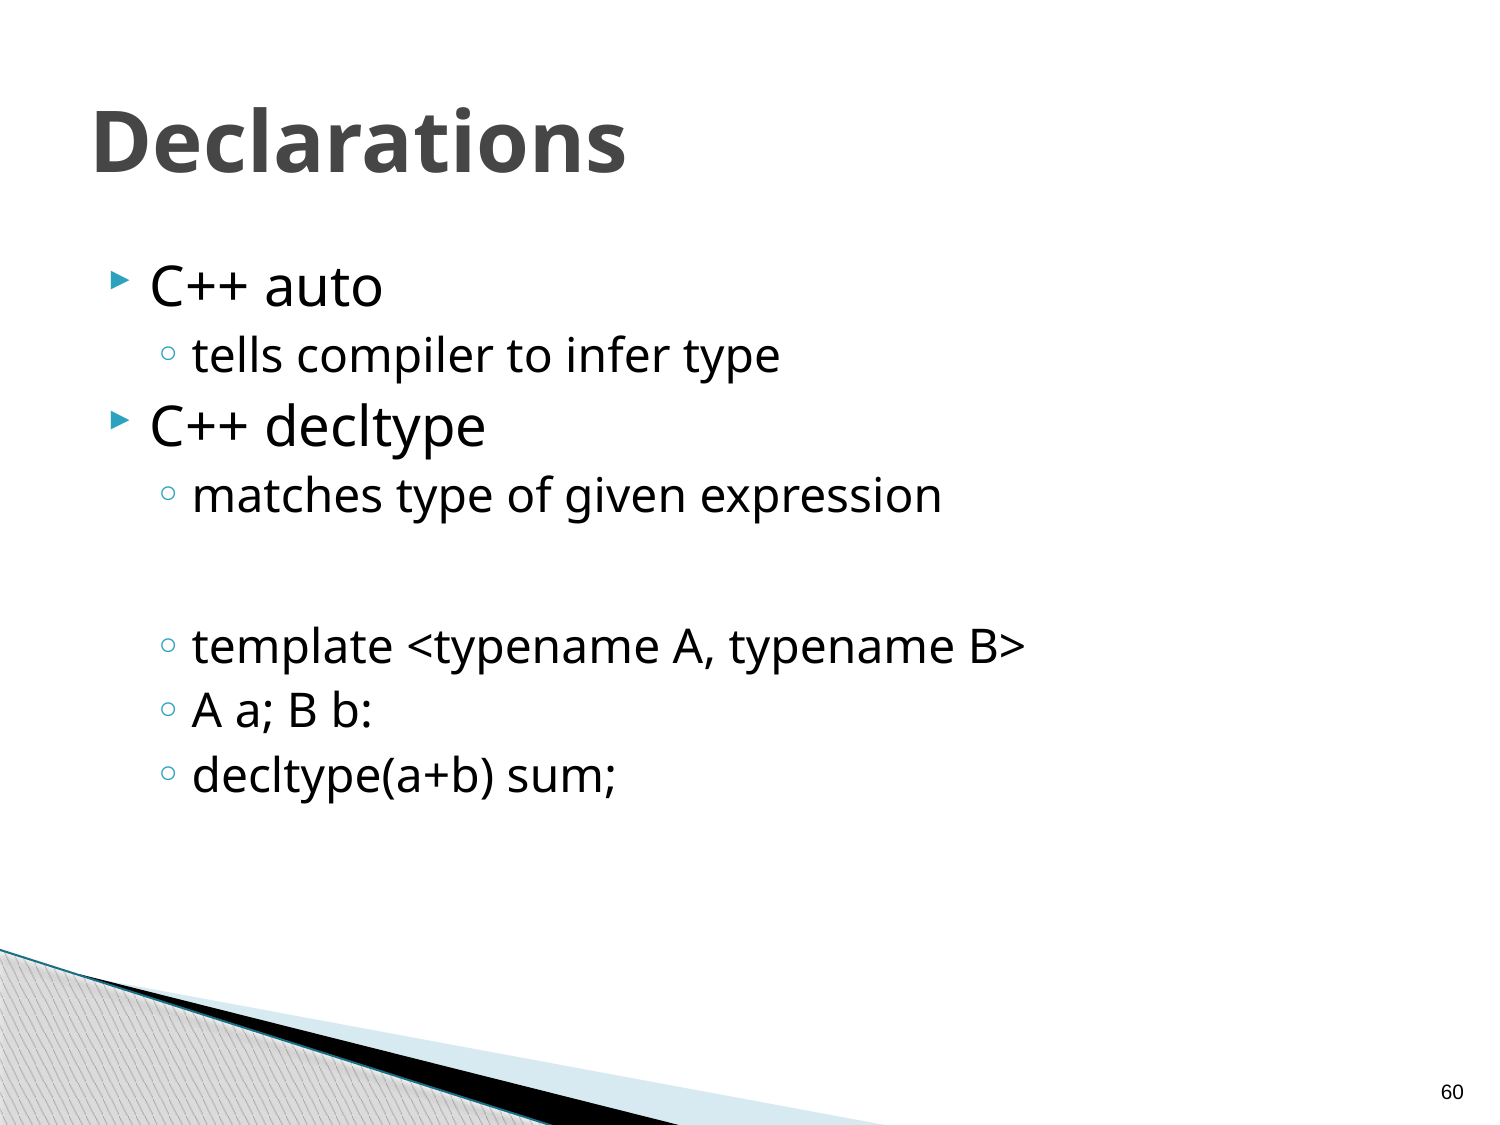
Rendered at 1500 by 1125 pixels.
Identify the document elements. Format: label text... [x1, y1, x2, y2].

slide_number 60 [1418, 1051, 1479, 1112]
title Declarations [75, 45, 1425, 233]
list C++ auto tells compiler to infer type C++ decltype matches type of given expression template <typename A, typename B> A a; B b: decltype(a+b) sum; [75, 243, 1425, 986]
